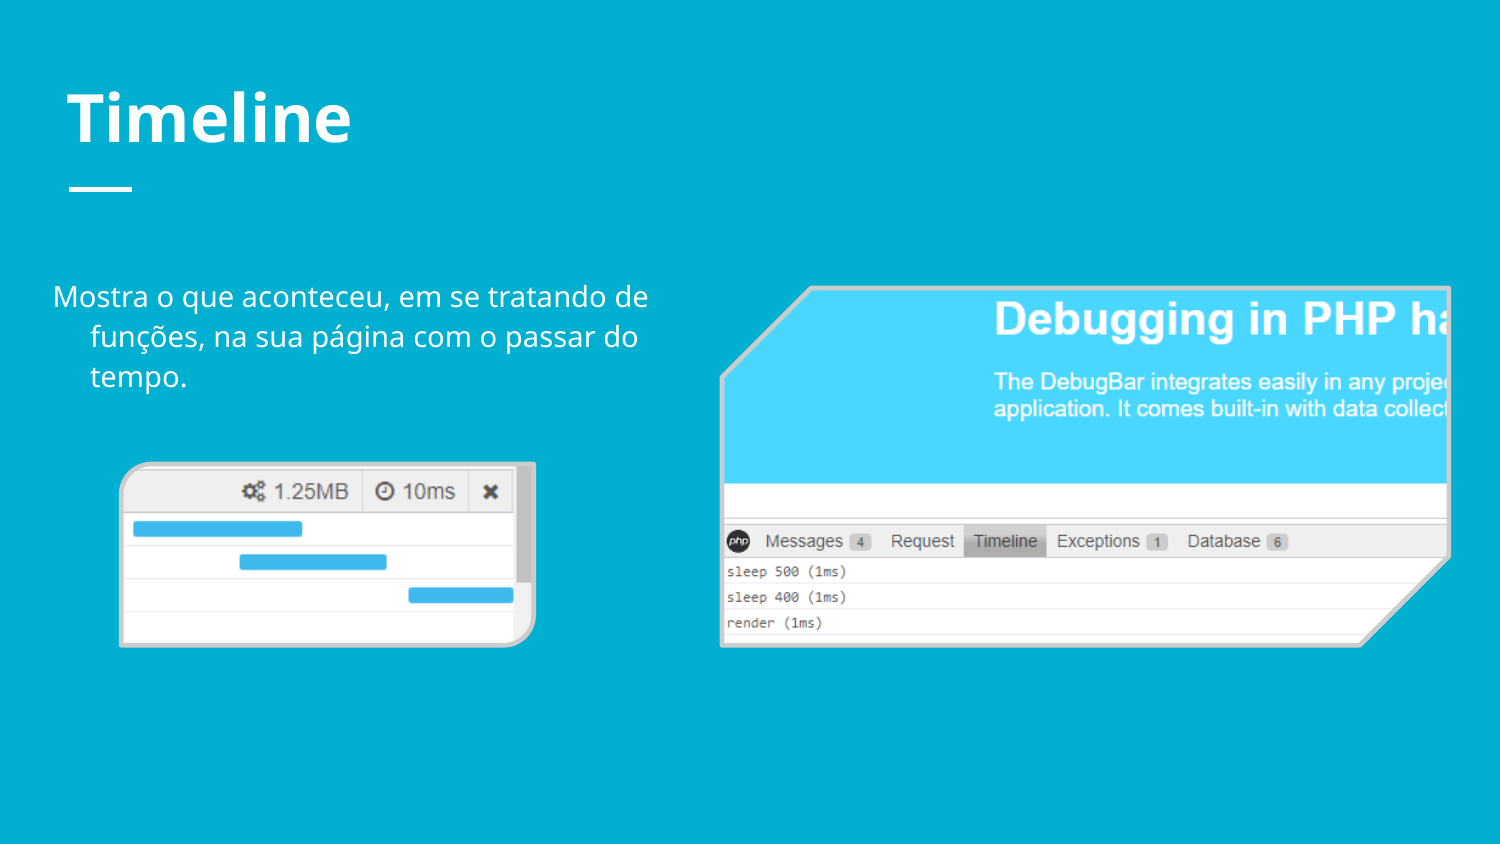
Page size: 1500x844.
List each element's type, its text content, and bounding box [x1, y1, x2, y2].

picture [721, 287, 1450, 646]
title Timeline [51, 61, 1449, 167]
picture [120, 463, 534, 646]
list Mostra o que aconteceu, em se tratando de funções, na sua página com o passar do tempo. [0, 257, 697, 424]
